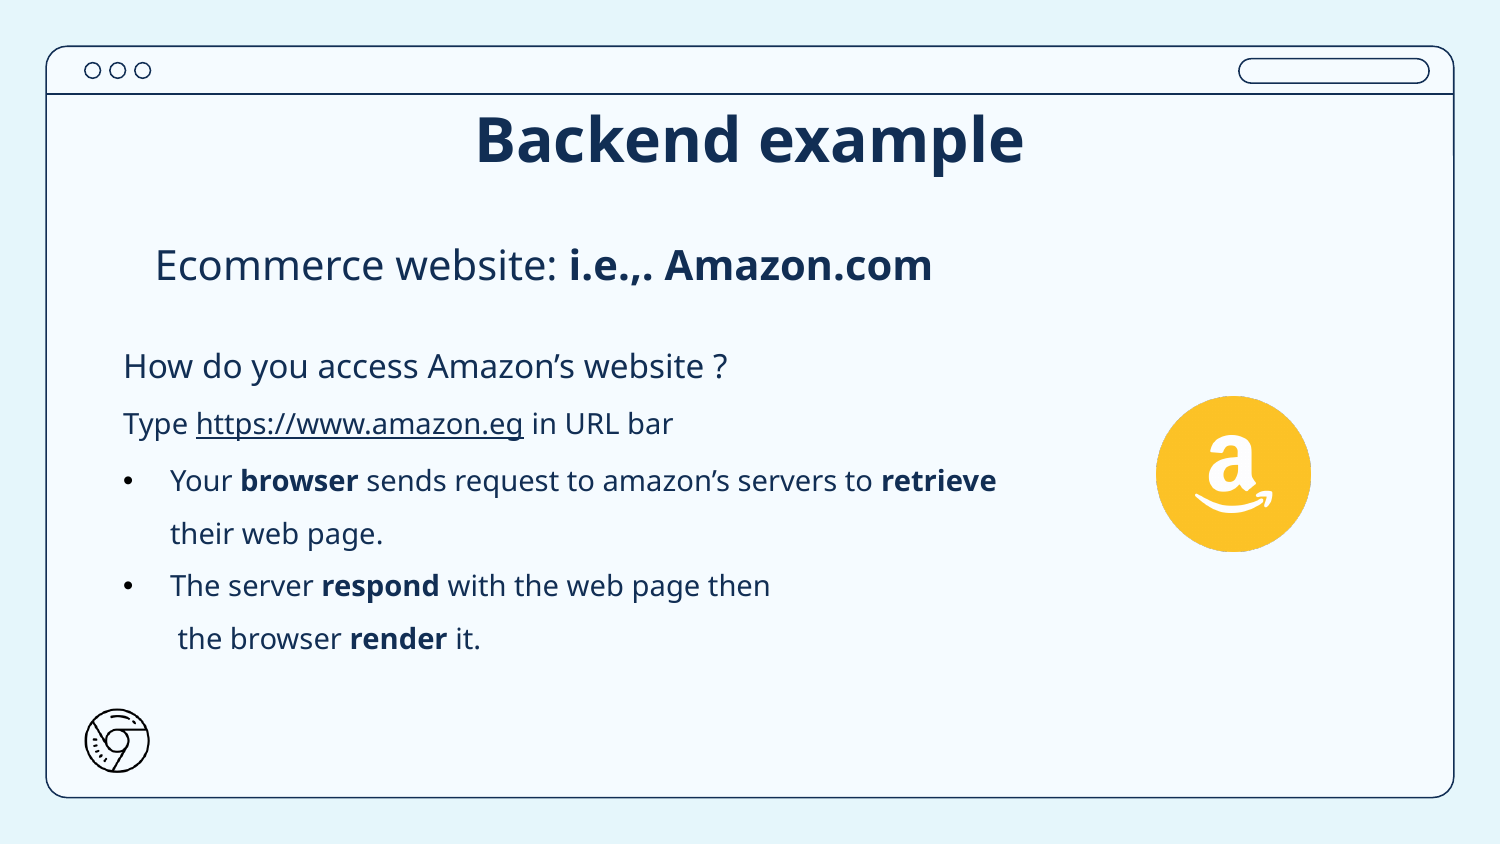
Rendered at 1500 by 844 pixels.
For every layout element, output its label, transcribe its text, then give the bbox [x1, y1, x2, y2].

picture [82, 705, 154, 778]
title Backend example [118, 85, 1382, 180]
text_box How do you access Amazon’s website ? Type https://www.amazon.eg in URL bar Your browser sends request to amazon’s servers to retrieve their web page. The server respond with the web page then the browser render it. [108, 318, 1041, 738]
text_box Ecommerce website: i.e.,. Amazon.com [139, 231, 949, 297]
picture [1155, 396, 1312, 552]
